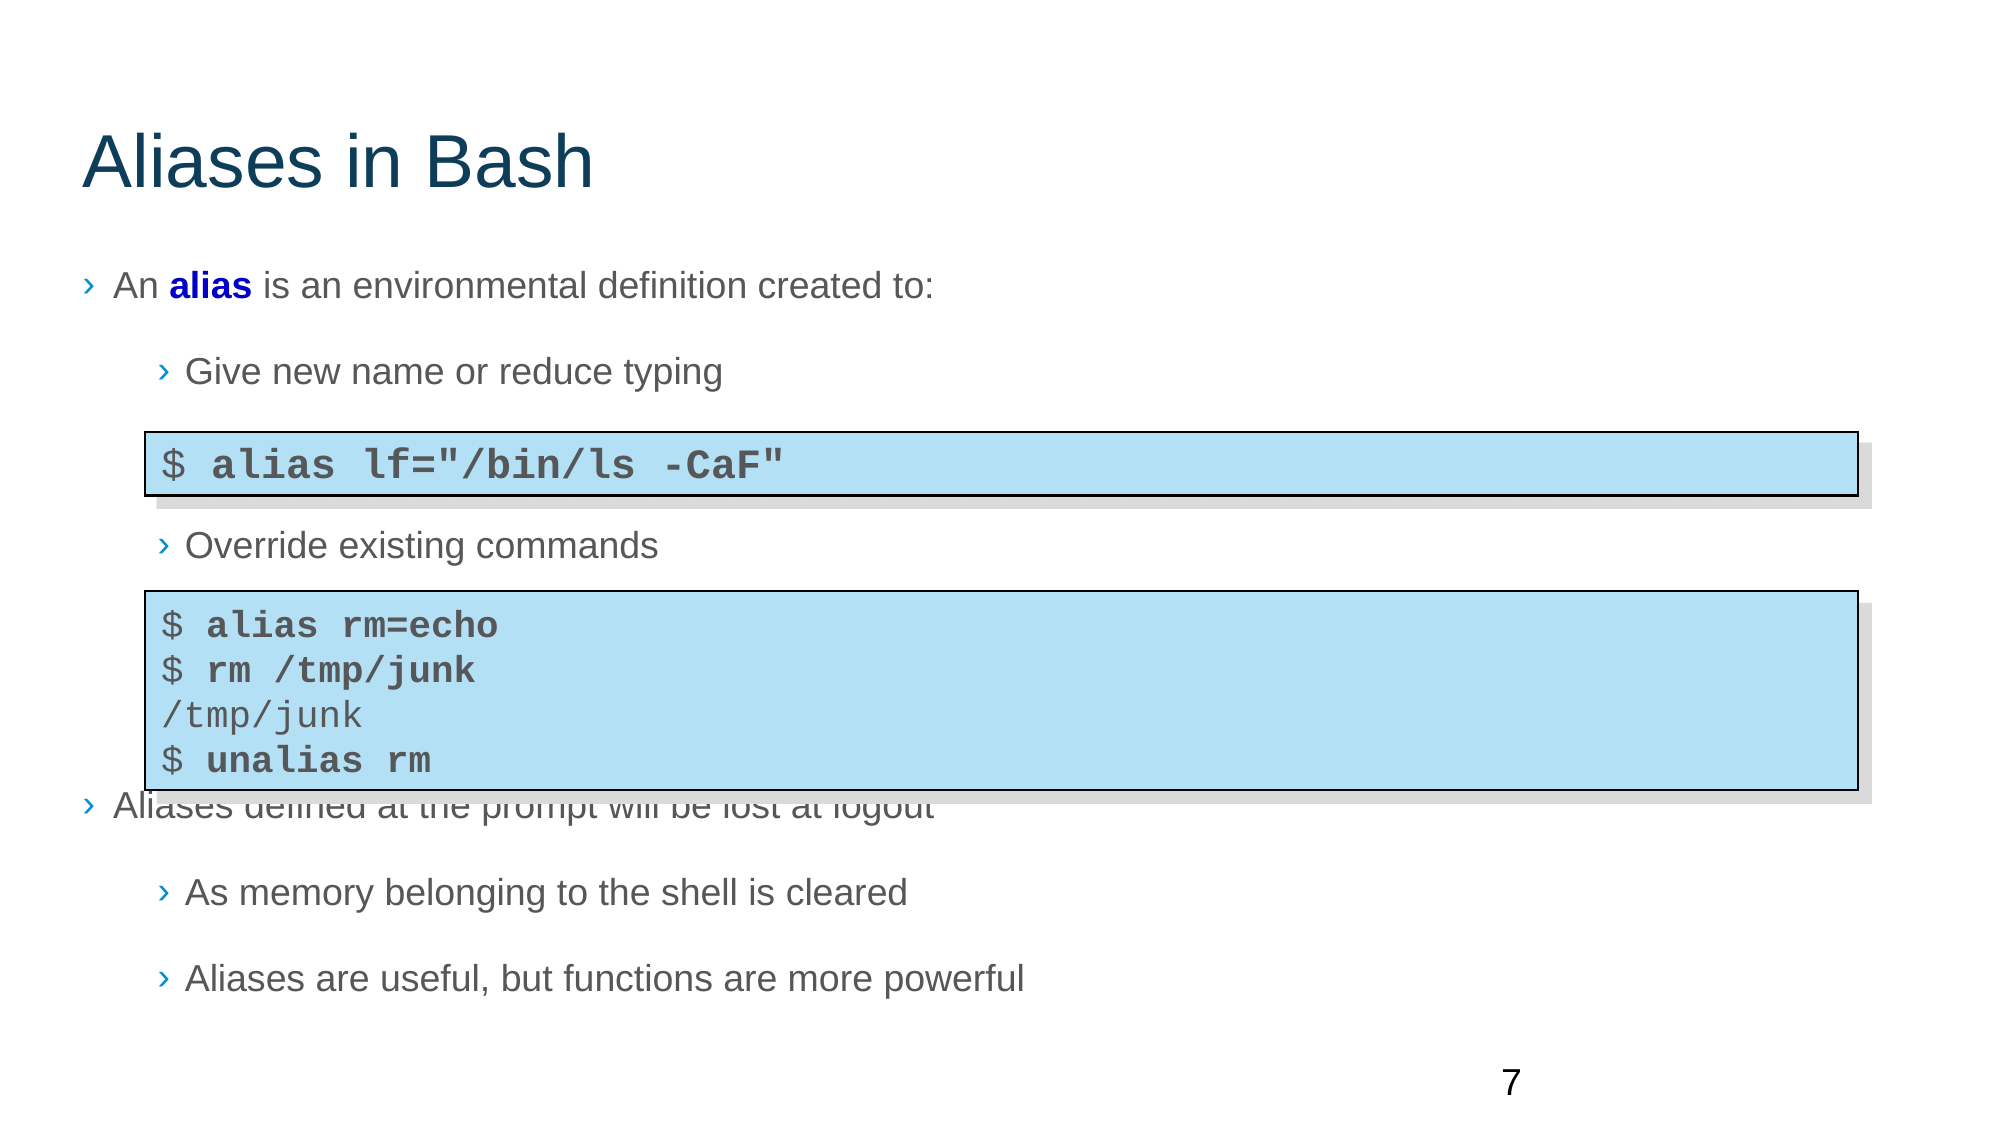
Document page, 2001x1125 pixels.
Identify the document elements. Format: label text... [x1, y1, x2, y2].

text_box $ alias lf="/bin/ls -CaF" [145, 431, 1858, 496]
text_box An alias is an environmental definition created to: Give new name or reduce typing Override existing commands Aliases defined at the prompt will be lost at logout As memory belonging to the shell is cleared Aliases are useful, but functions are more powerful [67, 253, 1939, 1000]
text_box Aliases in Bash [67, 20, 1565, 210]
text_box $ alias rm=echo $ rm /tmp/junk /tmp/junk $ unalias rm [145, 591, 1858, 790]
